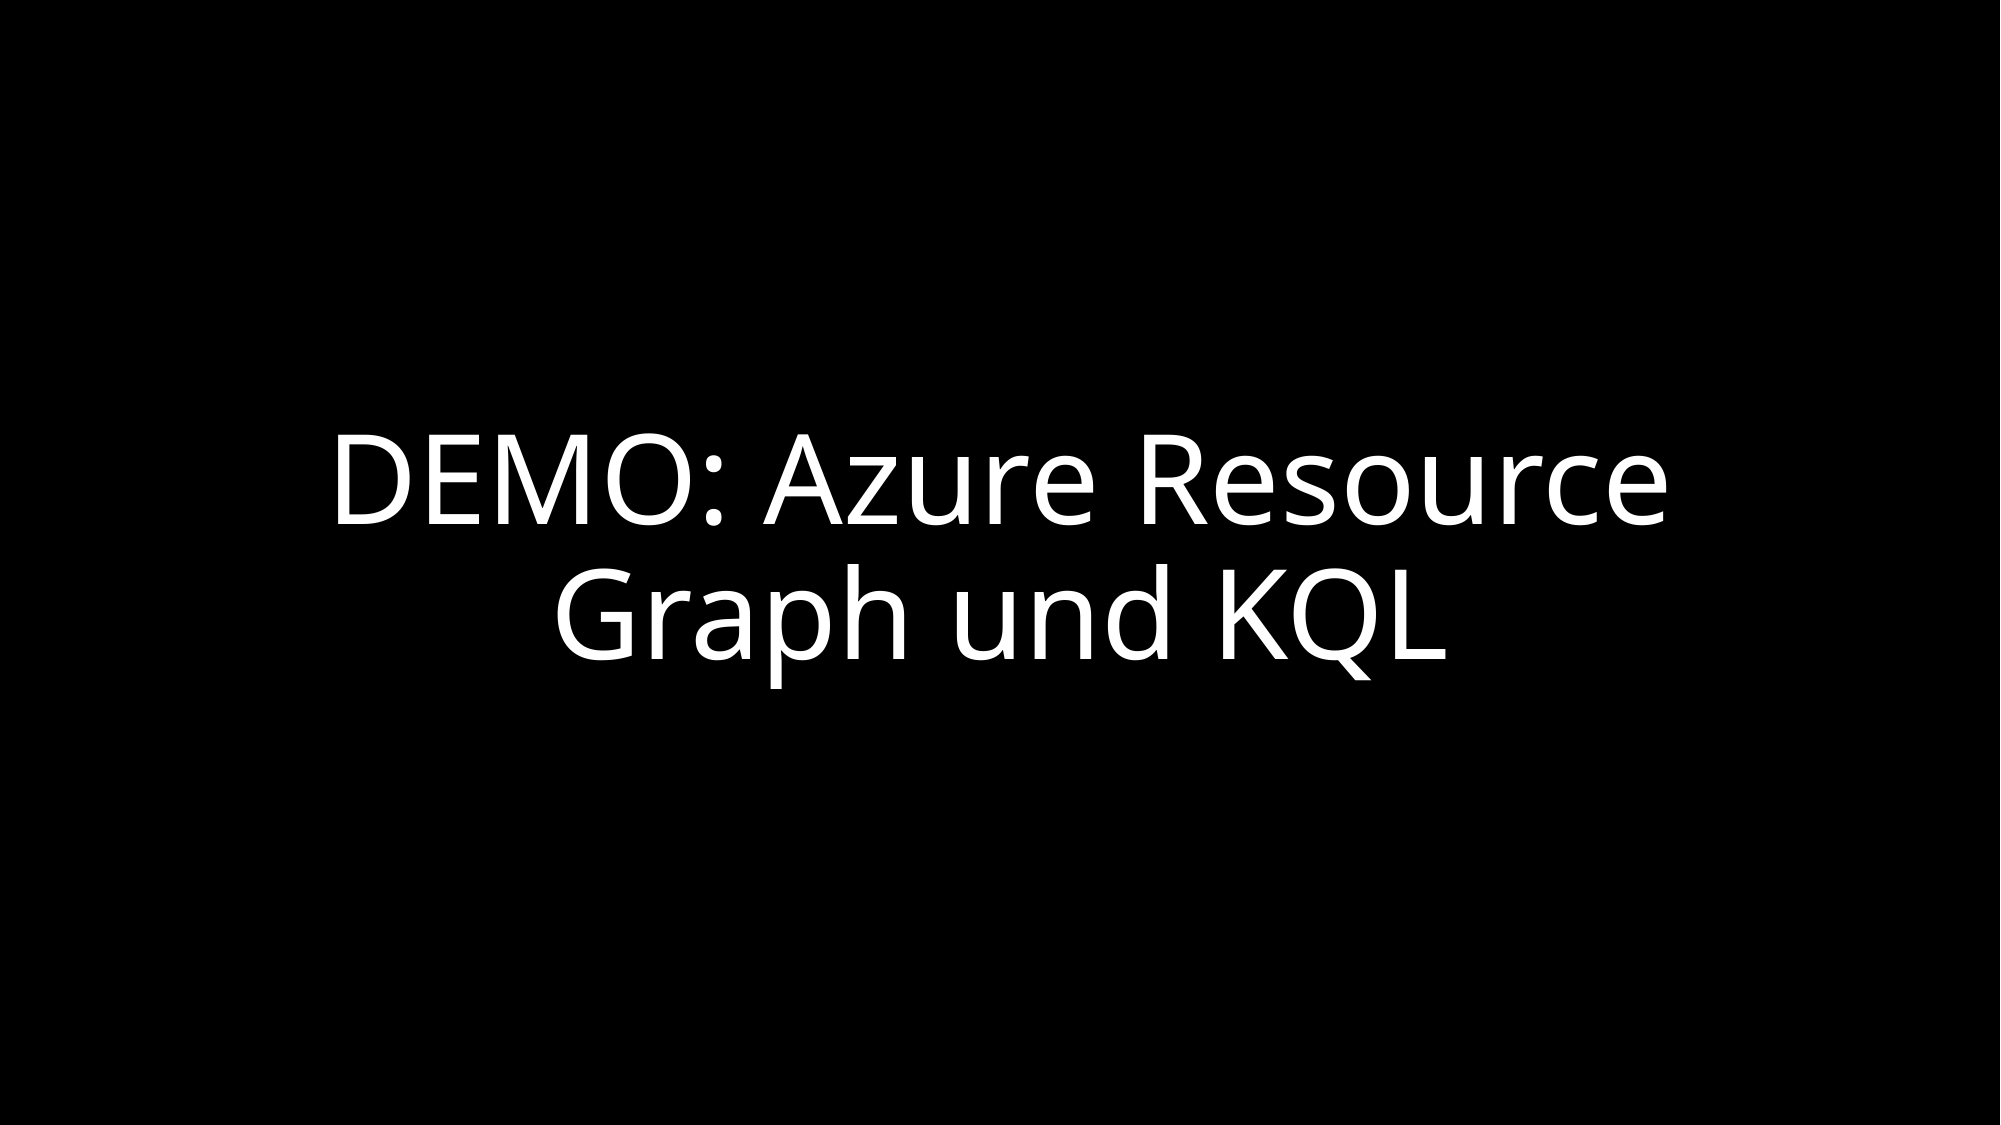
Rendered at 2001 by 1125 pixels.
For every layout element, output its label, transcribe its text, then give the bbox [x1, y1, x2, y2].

title DEMO: Azure Resource Graph und KQL [249, 184, 1750, 919]
